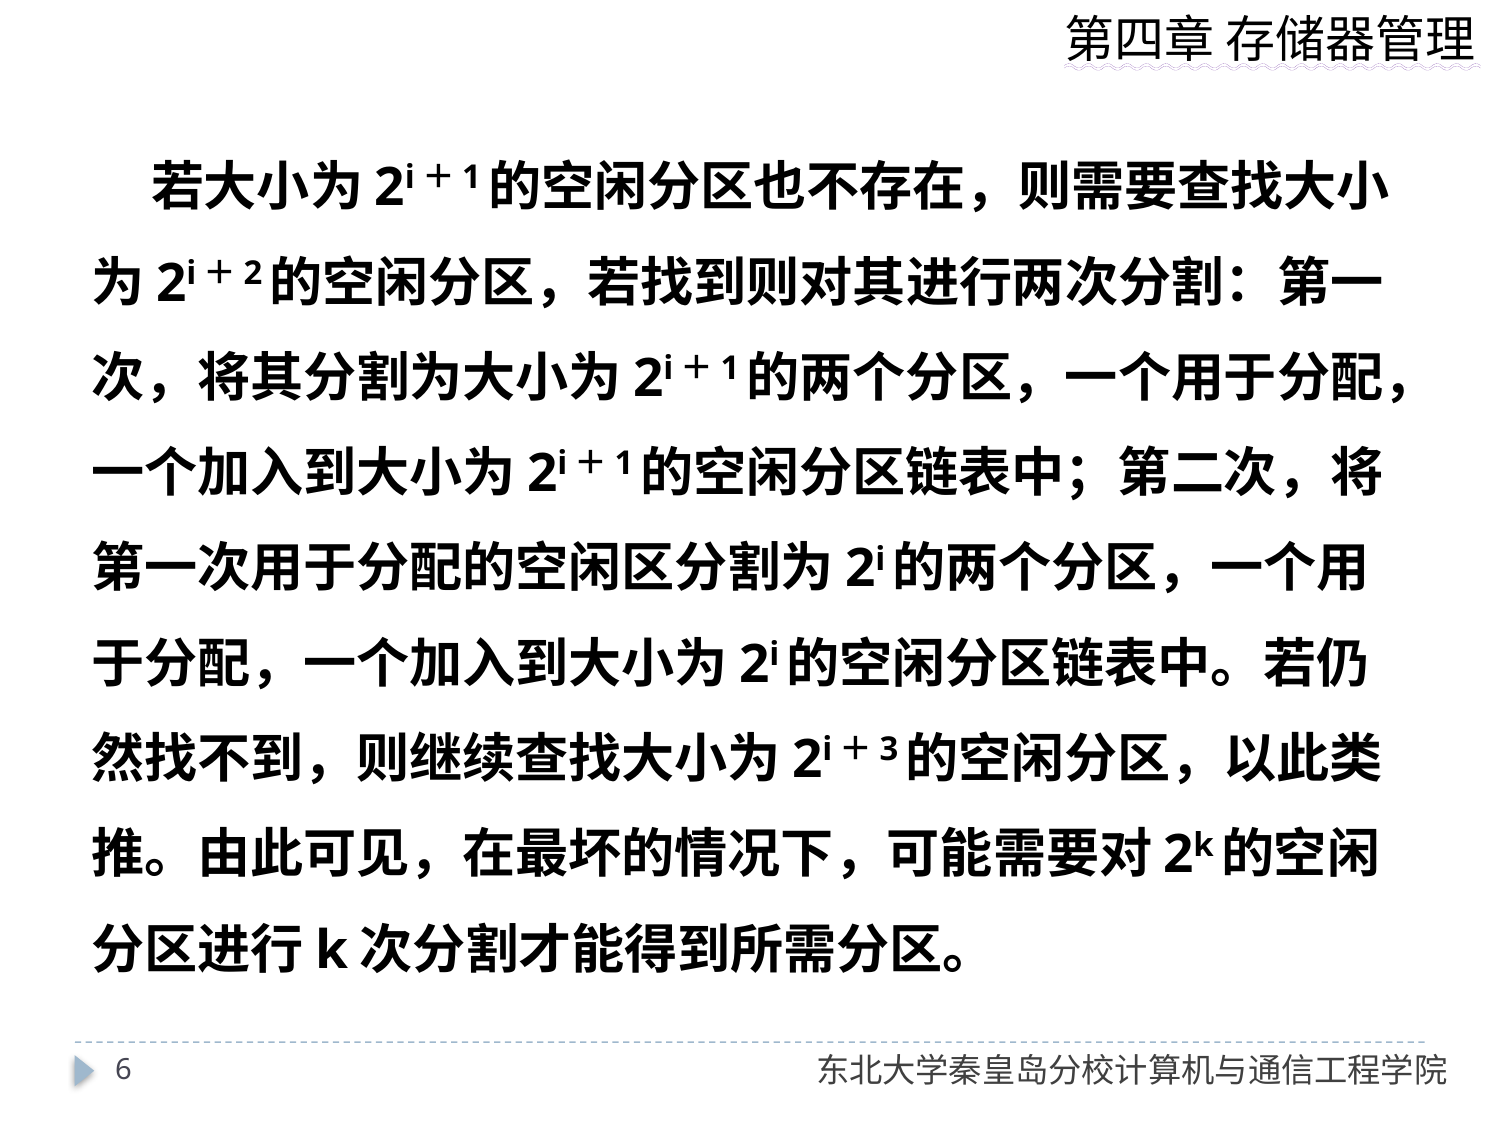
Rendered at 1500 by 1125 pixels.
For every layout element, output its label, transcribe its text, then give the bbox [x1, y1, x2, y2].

list 若大小为2i＋1的空闲分区也不存在，则需要查找大小为2i＋2的空闲分区，若找到则对其进行两次分割：第一次，将其分割为大小为2i＋1的两个分区，一个用于分配，一个加入到大小为2i＋1的空闲分区链表中；第二次，将第一次用于分配的空闲区分割为2i的两个分区，一个用于分配，一个加入到大小为2i的空闲分区链表中。若仍然找不到，则继续查找大小为2i＋3的空闲分区，以此类推。由此可见，在最坏的情况下，可能需要对2k的空闲分区进行k次分割才能得到所需分区。 [76, 113, 1424, 1000]
slide_number 6 [100, 1042, 426, 1103]
